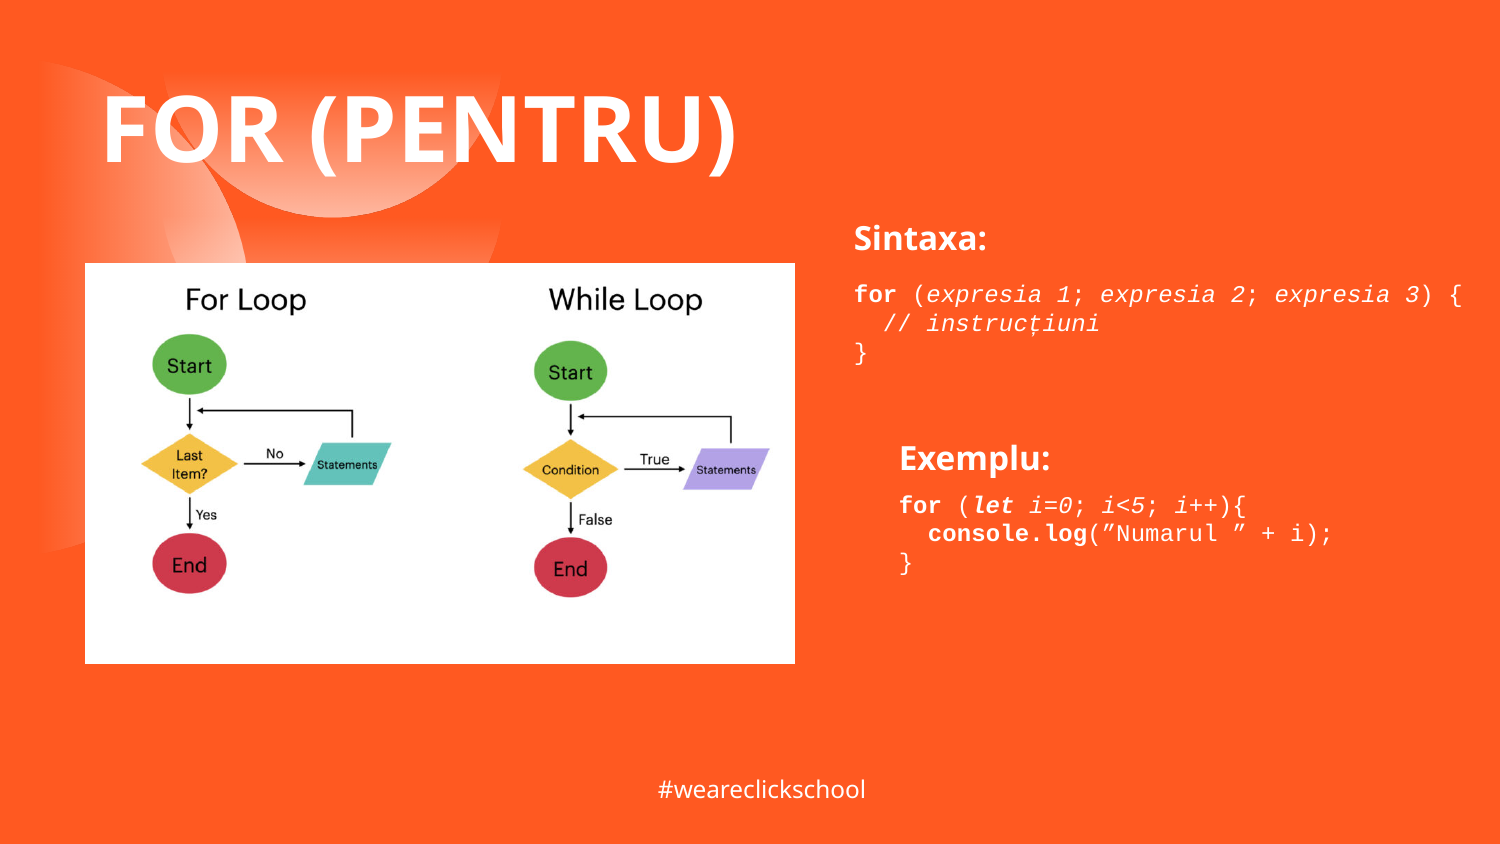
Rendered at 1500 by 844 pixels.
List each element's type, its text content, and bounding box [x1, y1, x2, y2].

text_box Exemplu: [883, 421, 1473, 492]
text_box for (let i=0; i<5; i++){ console.log(”Numarul ” + i); } [883, 492, 1473, 591]
text_box Sintaxa: [838, 202, 1428, 273]
text_box for (expresia 1; expresia 2; expresia 3) { // instrucțiuni } [838, 263, 1487, 380]
title FOR (PENTRU) [582, 55, 1311, 189]
subtitle #weareclickschool [618, 770, 906, 814]
picture [0, 0, 796, 664]
